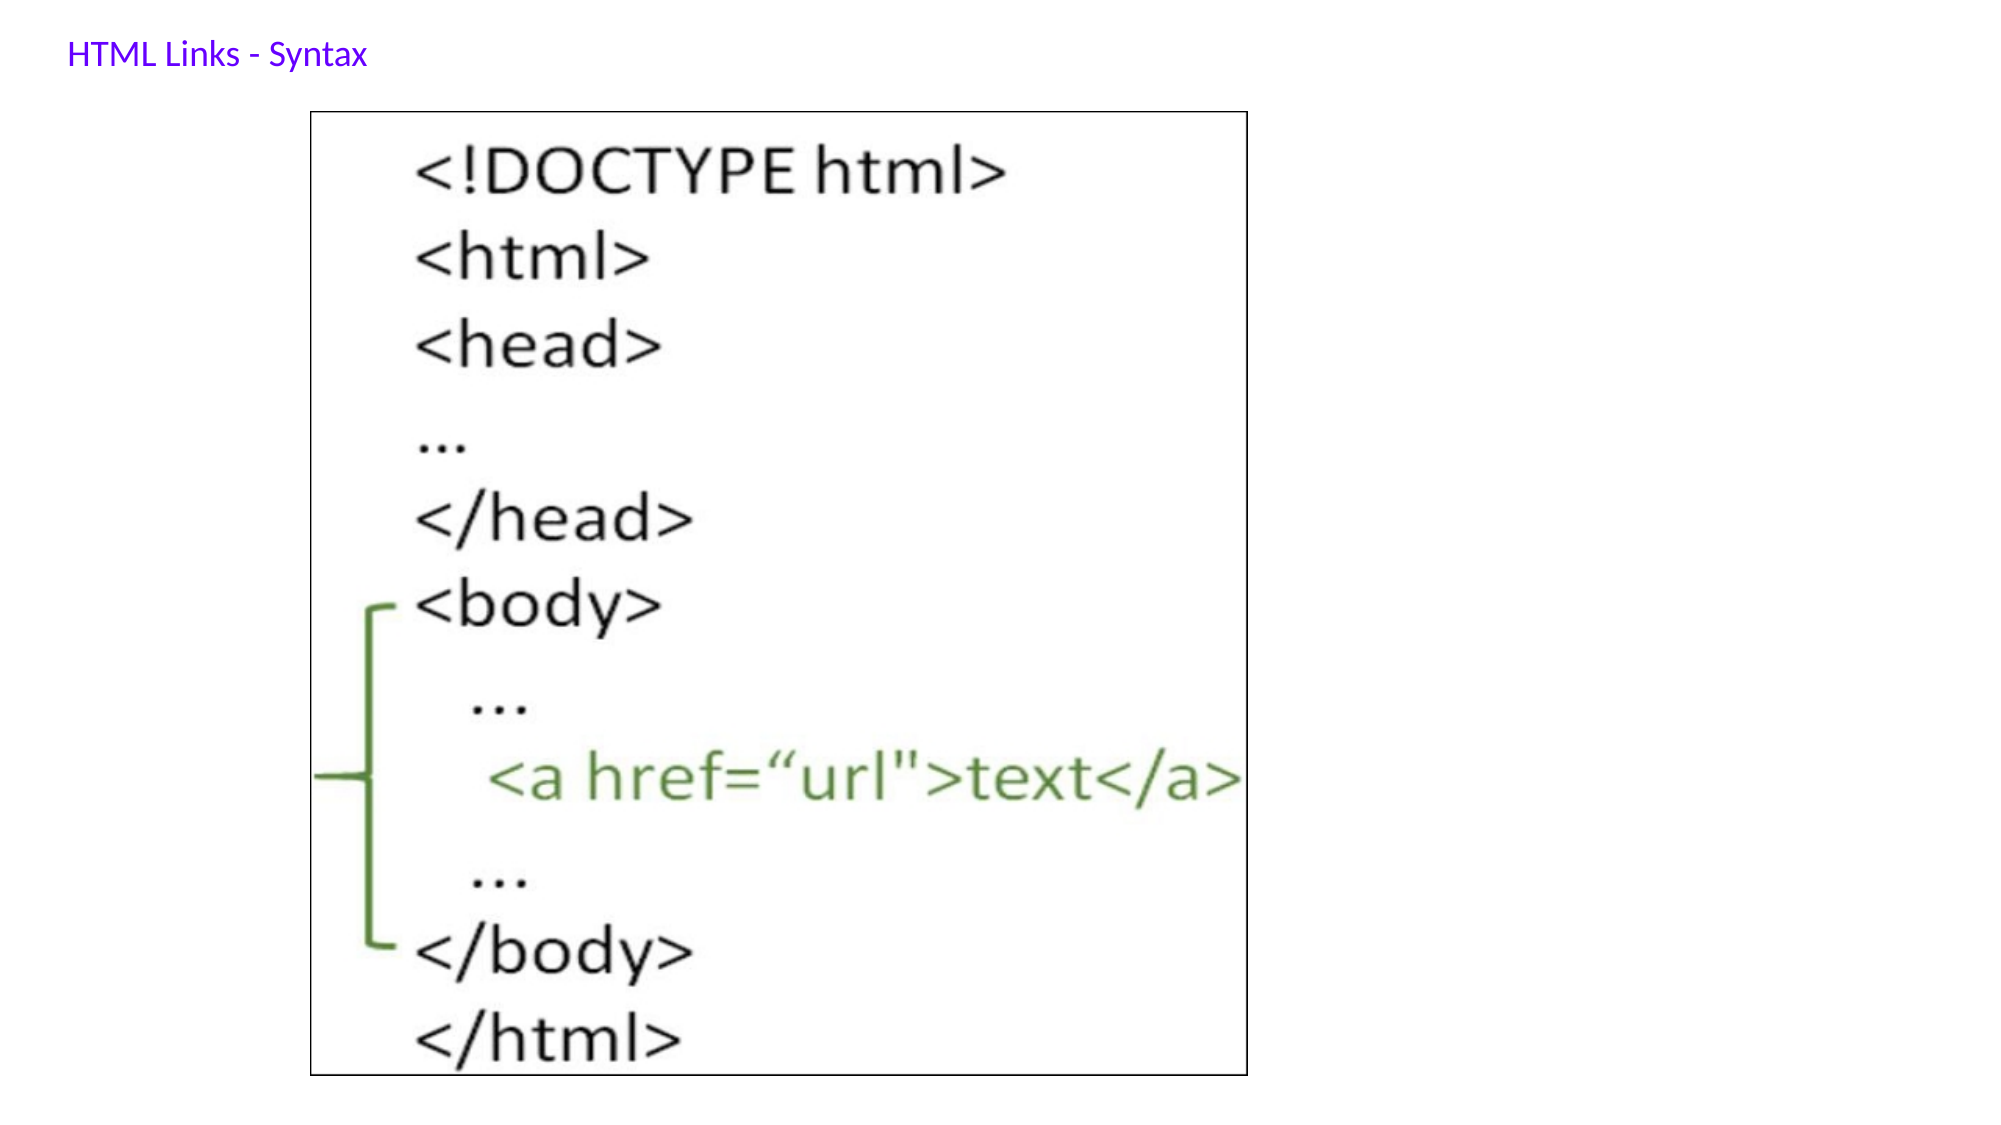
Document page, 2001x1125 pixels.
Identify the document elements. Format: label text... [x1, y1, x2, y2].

picture [310, 111, 1248, 1076]
text_box HTML Links - Syntax [52, 21, 383, 82]
